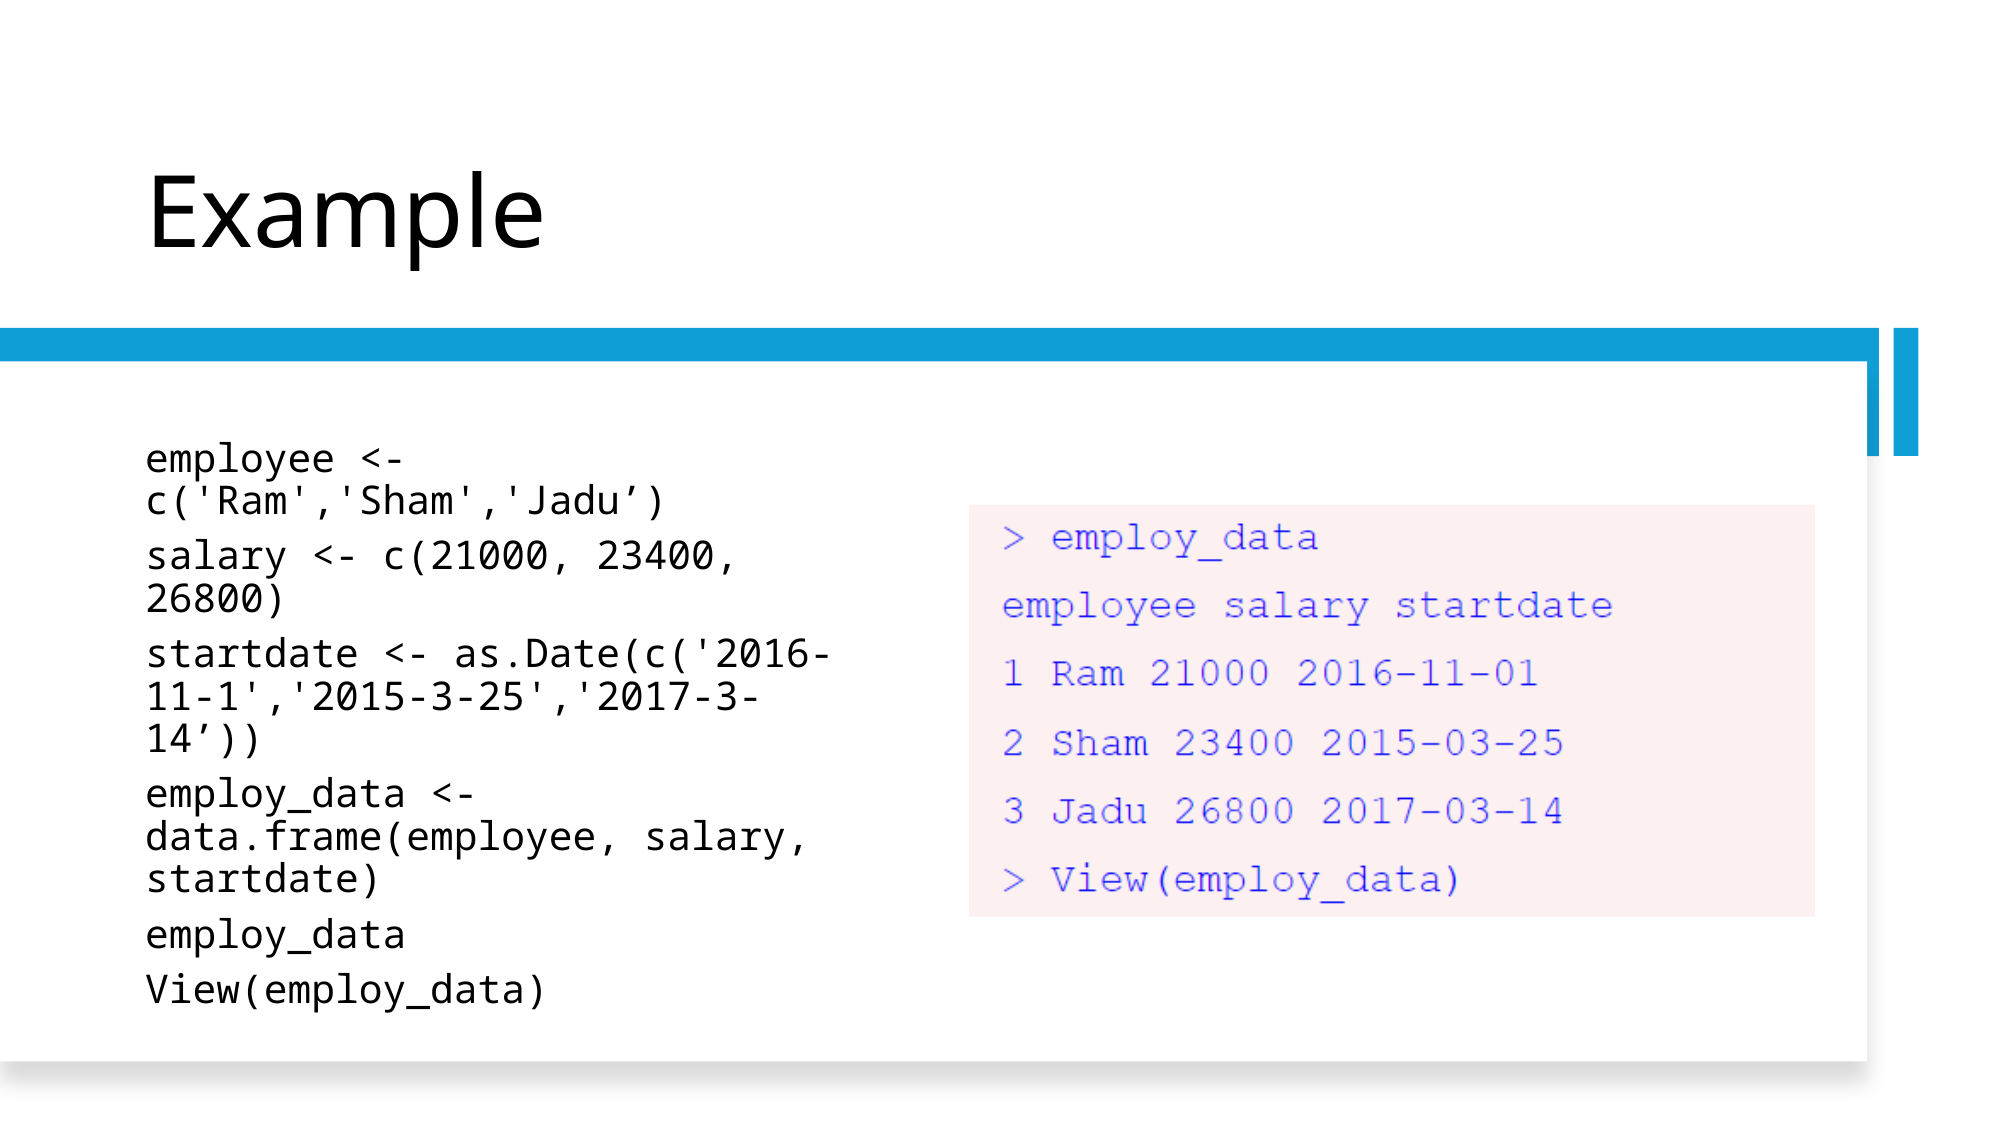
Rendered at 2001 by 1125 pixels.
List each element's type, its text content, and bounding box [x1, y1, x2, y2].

text_box [0, 0, 2000, 1125]
picture [969, 494, 1816, 930]
text_box [0, 360, 1869, 1063]
title Example [130, 63, 1782, 277]
text_box [0, 326, 1880, 458]
text_box [1892, 326, 1920, 458]
list employee <- c('Ram','Sham','Jadu’) salary <- c(21000, 23400, 26800) startdate <- as.Date(c('2016-11-1','2015-3-25','2017-3-14’)) employ_data <- data.frame(employee, salary, startdate) employ_data View(employ_data) [130, 426, 874, 1024]
